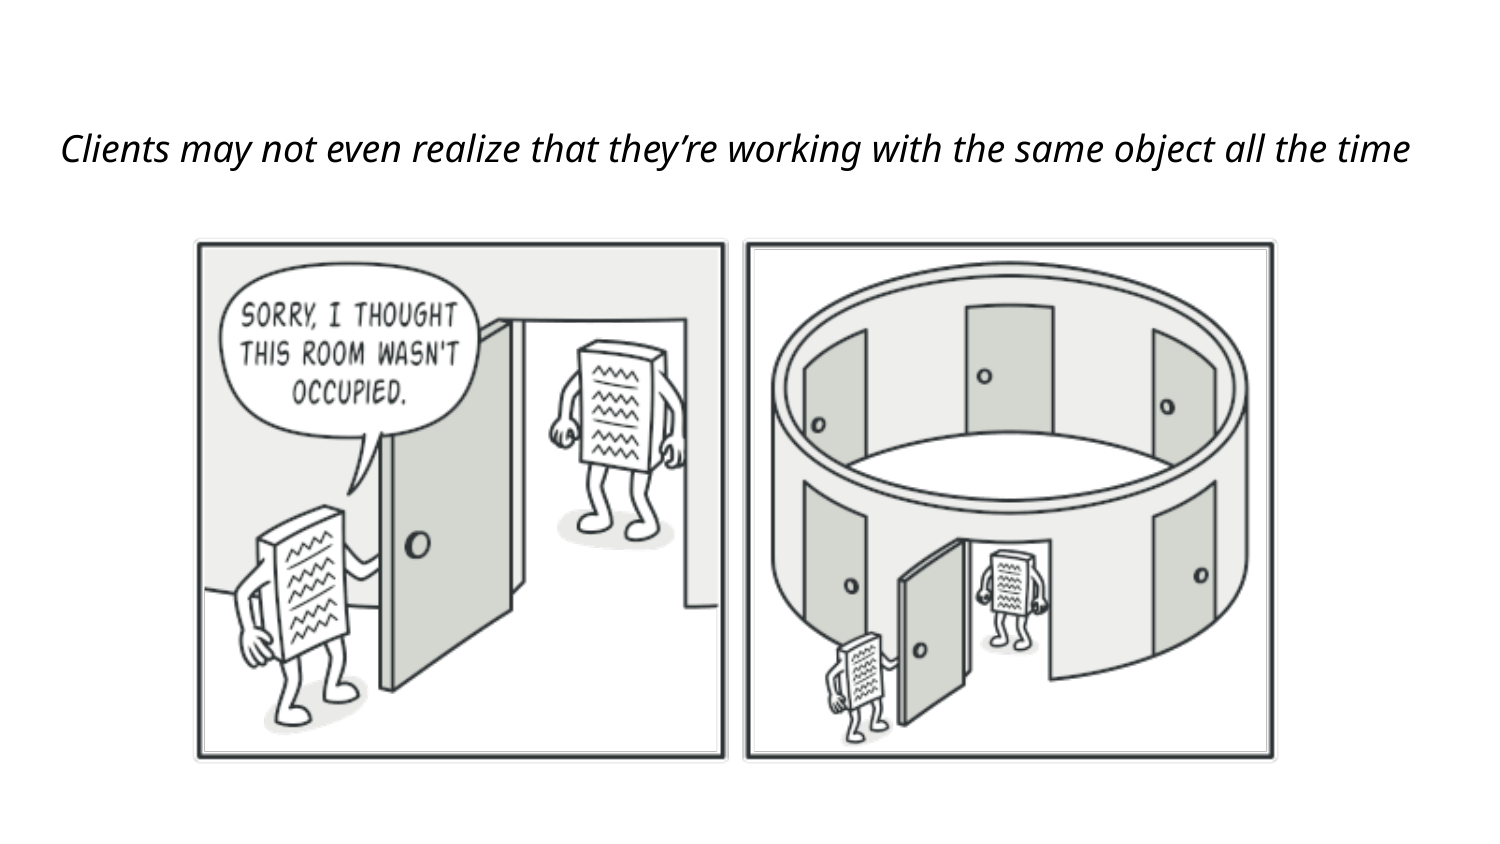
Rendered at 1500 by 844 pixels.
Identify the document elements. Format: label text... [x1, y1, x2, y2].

picture [175, 220, 1297, 782]
text_box Clients may not even realize that they’re working with the same object all the time [0, 103, 1487, 185]
